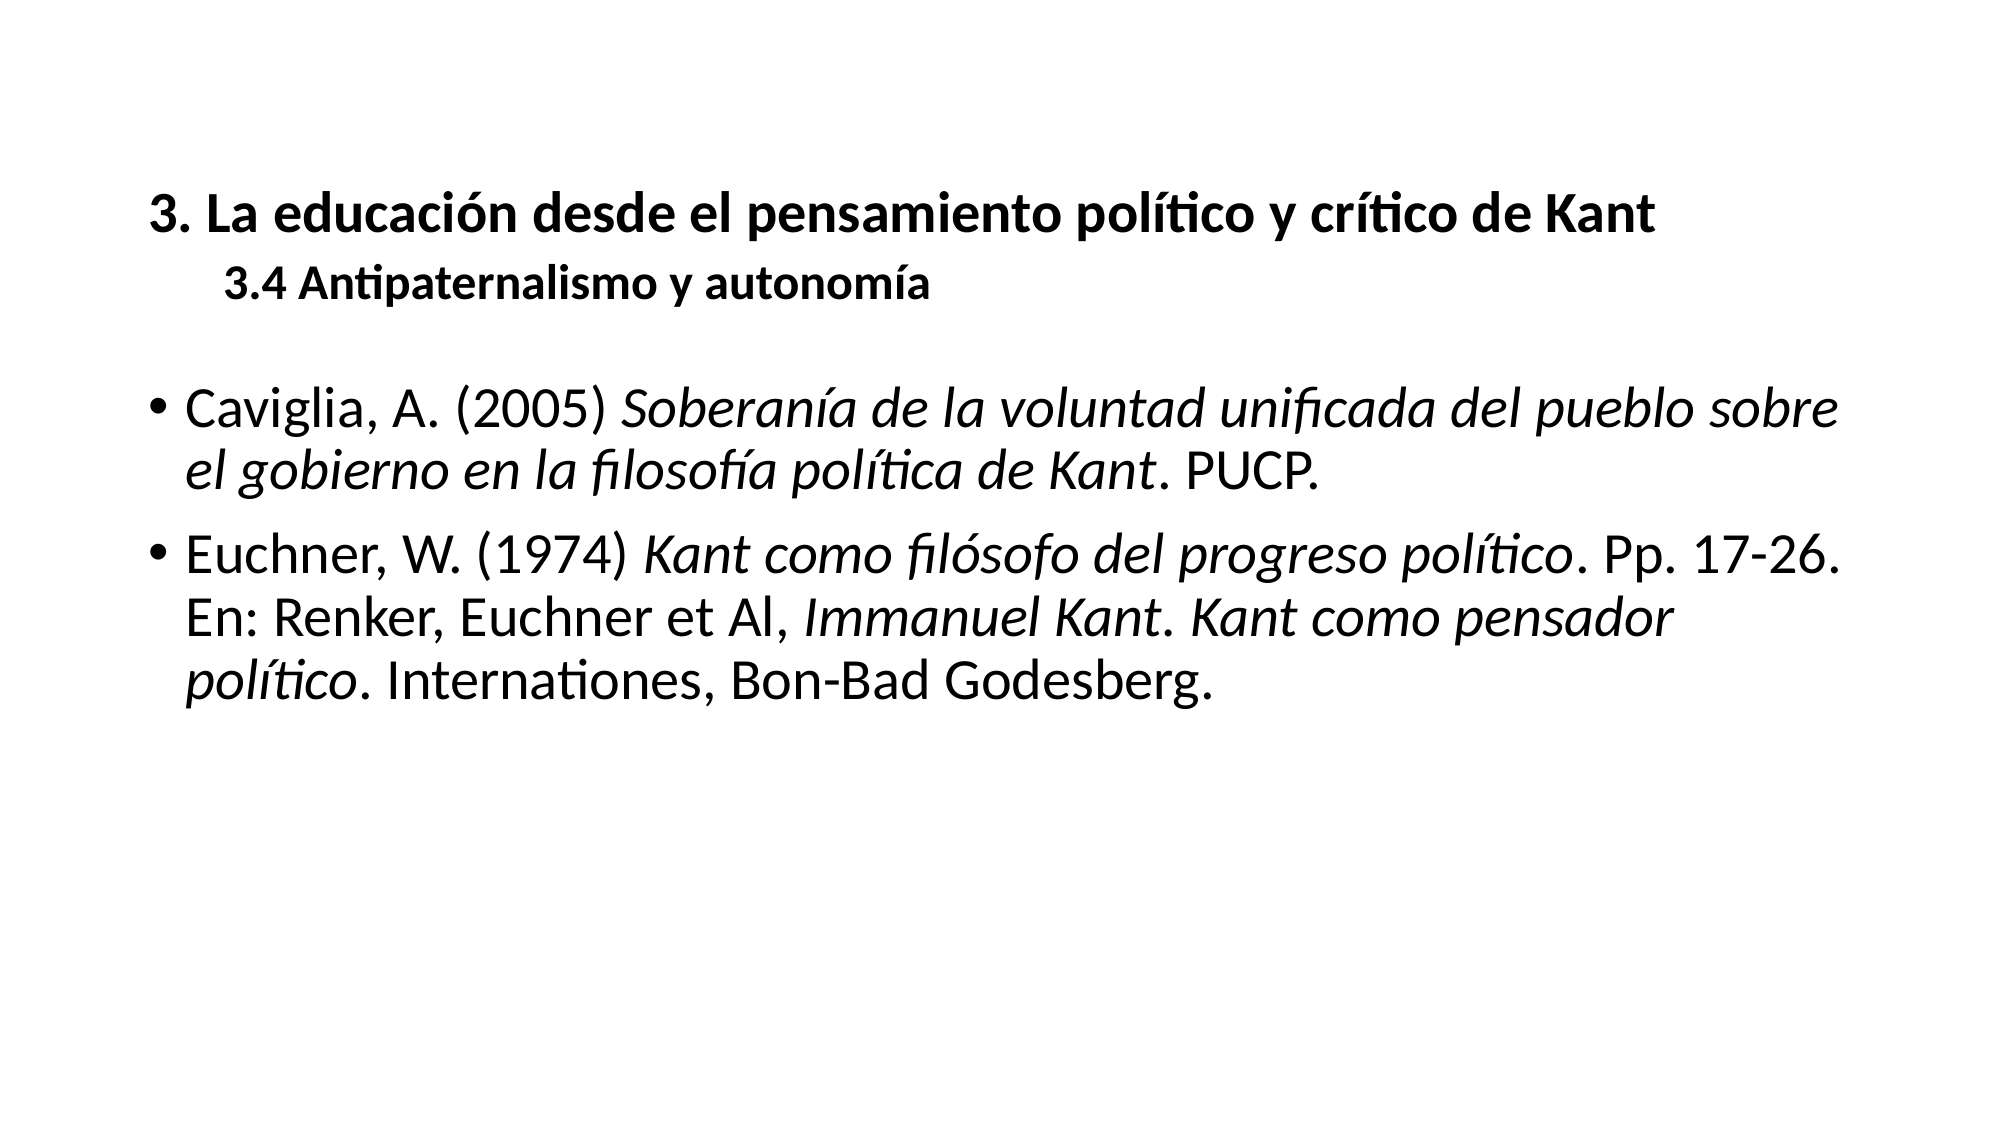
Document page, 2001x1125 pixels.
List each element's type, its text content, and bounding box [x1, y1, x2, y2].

list 3. La educación desde el pensamiento político y crítico de Kant 3.4 Antipaternalismo y autonomía Caviglia, A. (2005) Soberanía de la voluntad unificada del pueblo sobre el gobierno en la filosofía política de Kant. PUCP. Euchner, W. (1974) Kant como filósofo del progreso político. Pp. 17-26. En: Renker, Euchner et Al, Immanuel Kant. Kant como pensador político. Internationes, Bon-Bad Godesberg. [133, 175, 1859, 889]
